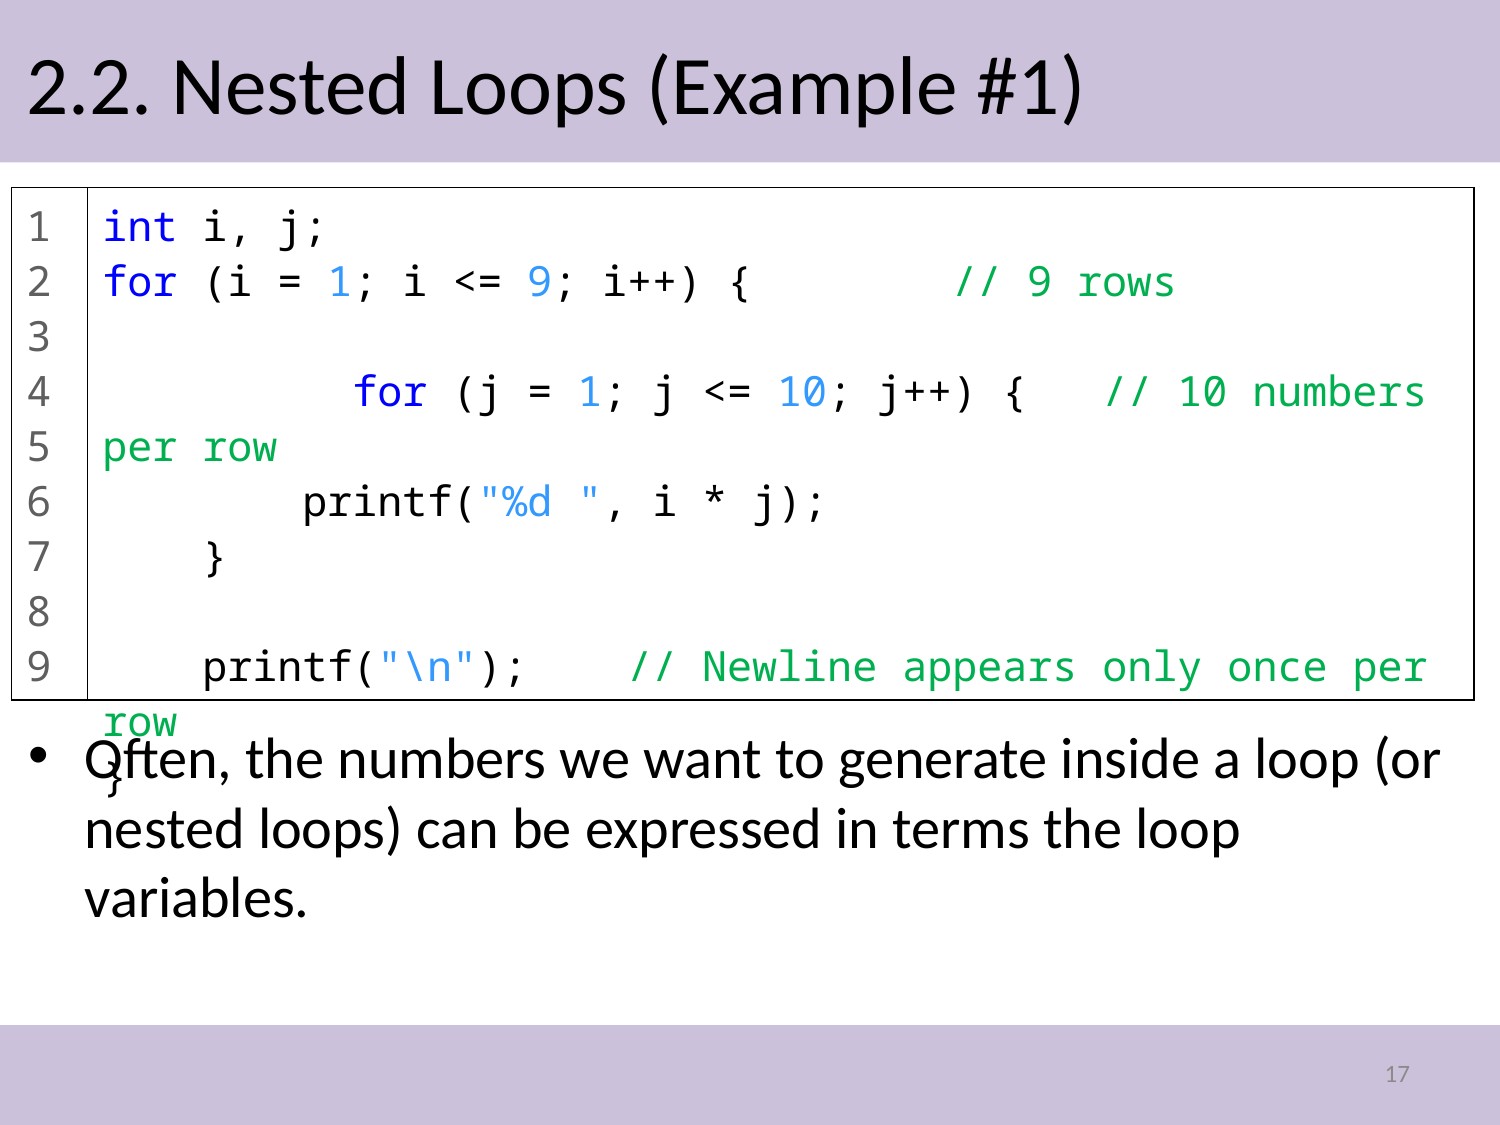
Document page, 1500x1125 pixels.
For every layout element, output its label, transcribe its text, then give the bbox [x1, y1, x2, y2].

text_box 1 2 3 4 5 6 7 8 9 [11, 187, 88, 700]
slide_number 17 [1074, 1042, 1425, 1103]
text_box int i, j; for (i = 1; i <= 9; i++) { // 9 rows for (j = 1; j <= 10; j++) { // 10 numbers per row printf("%d ", i * j); } printf("\n"); // Newline appears only once per row } [88, 187, 1475, 700]
list Often, the numbers we want to generate inside a loop (or nested loops) can be expressed in terms the loop variables. [13, 712, 1479, 1000]
title 2.2. Nested Loops (Example #1) [11, 12, 1362, 150]
